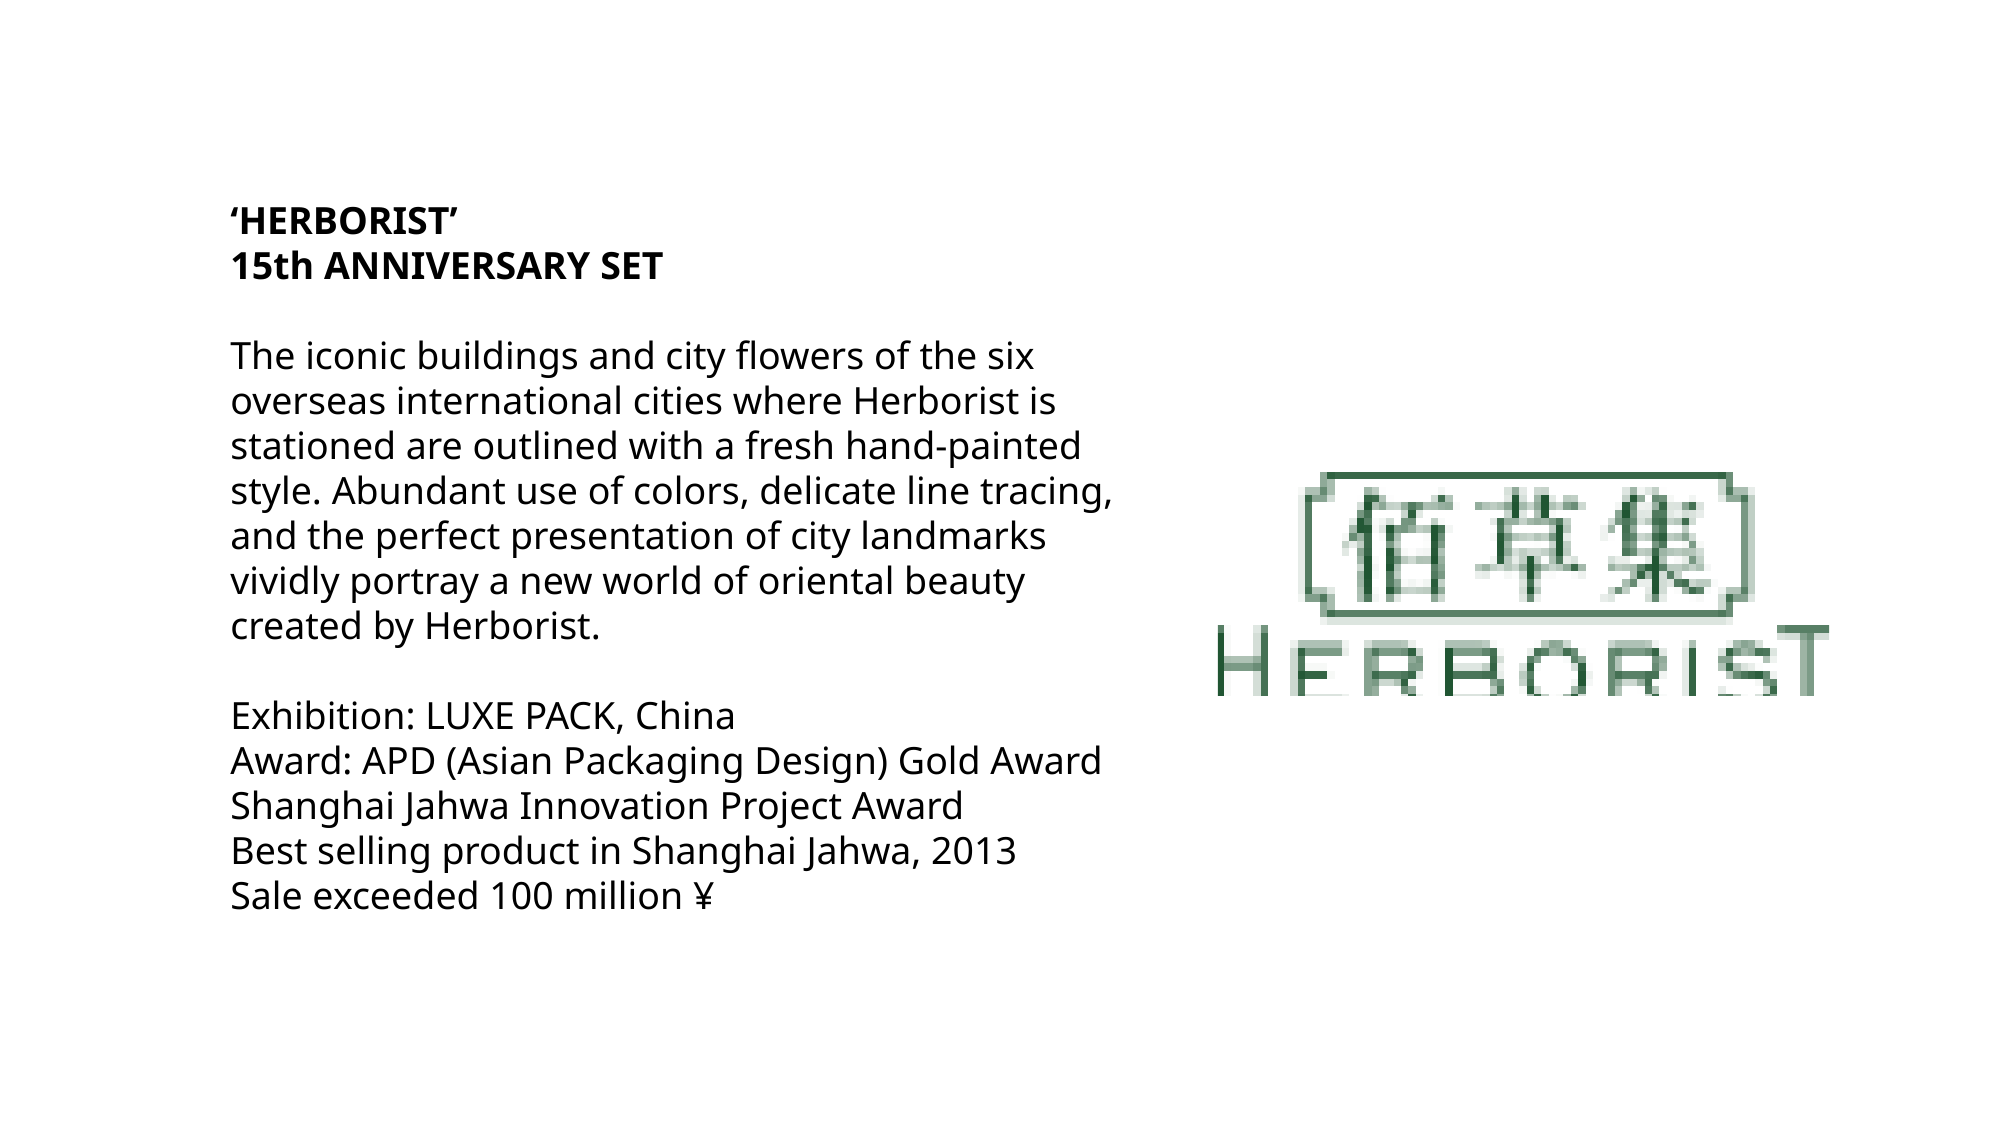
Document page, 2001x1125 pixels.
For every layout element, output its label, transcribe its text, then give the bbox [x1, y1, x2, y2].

picture [1217, 472, 1830, 696]
text_box ‘HERBORIST’ 15th ANNIVERSARY SET The iconic buildings and city flowers of the six overseas international cities where Herborist is stationed are outlined with a fresh hand-painted style. Abundant use of colors, delicate line tracing, and the perfect presentation of city landmarks vividly portray a new world of oriental beauty created by Herborist. Exhibition: LUXE PACK, China Award: APD (Asian Packaging Design) Gold Award Shanghai Jahwa Innovation Project Award Best selling product in Shanghai Jahwa, 2013 Sale exceeded 100 million ¥ [215, 189, 1151, 1015]
